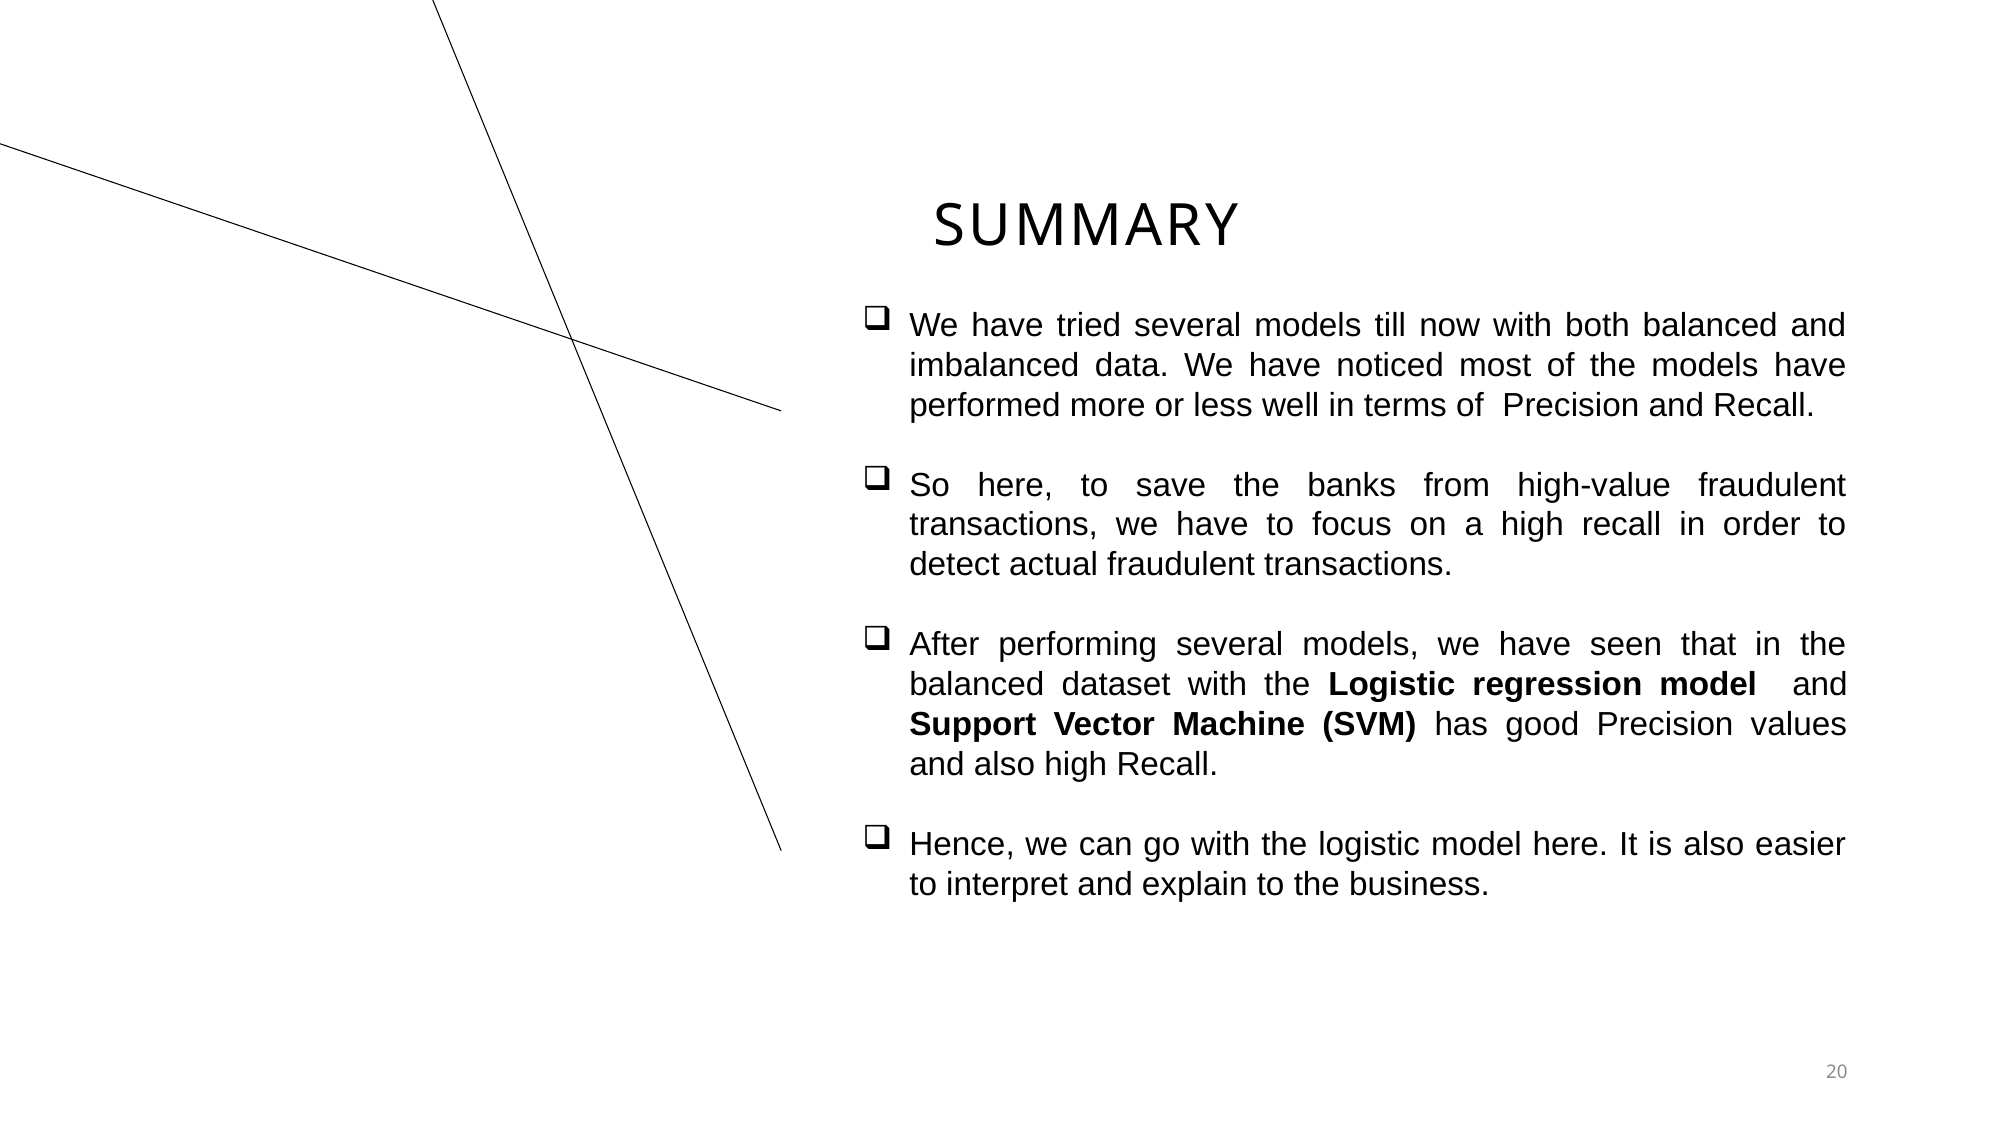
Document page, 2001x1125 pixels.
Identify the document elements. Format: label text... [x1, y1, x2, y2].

title SUMMARY [918, 67, 1757, 266]
slide_number 20 [1412, 1042, 1863, 1103]
text_box We have tried several models till now with both balanced and imbalanced data. We have noticed most of the models have performed more or less well in terms of Precision and Recall. So here, to save the banks from high-value fraudulent transactions, we have to focus on a high recall in order to detect actual fraudulent transactions. After performing several models, we have seen that in the balanced dataset with the Logistic regression model and Support Vector Machine (SVM) has good Precision values and also high Recall. Hence, we can go with the logistic model here. It is also easier to interpret and explain to the business. [847, 295, 1863, 910]
